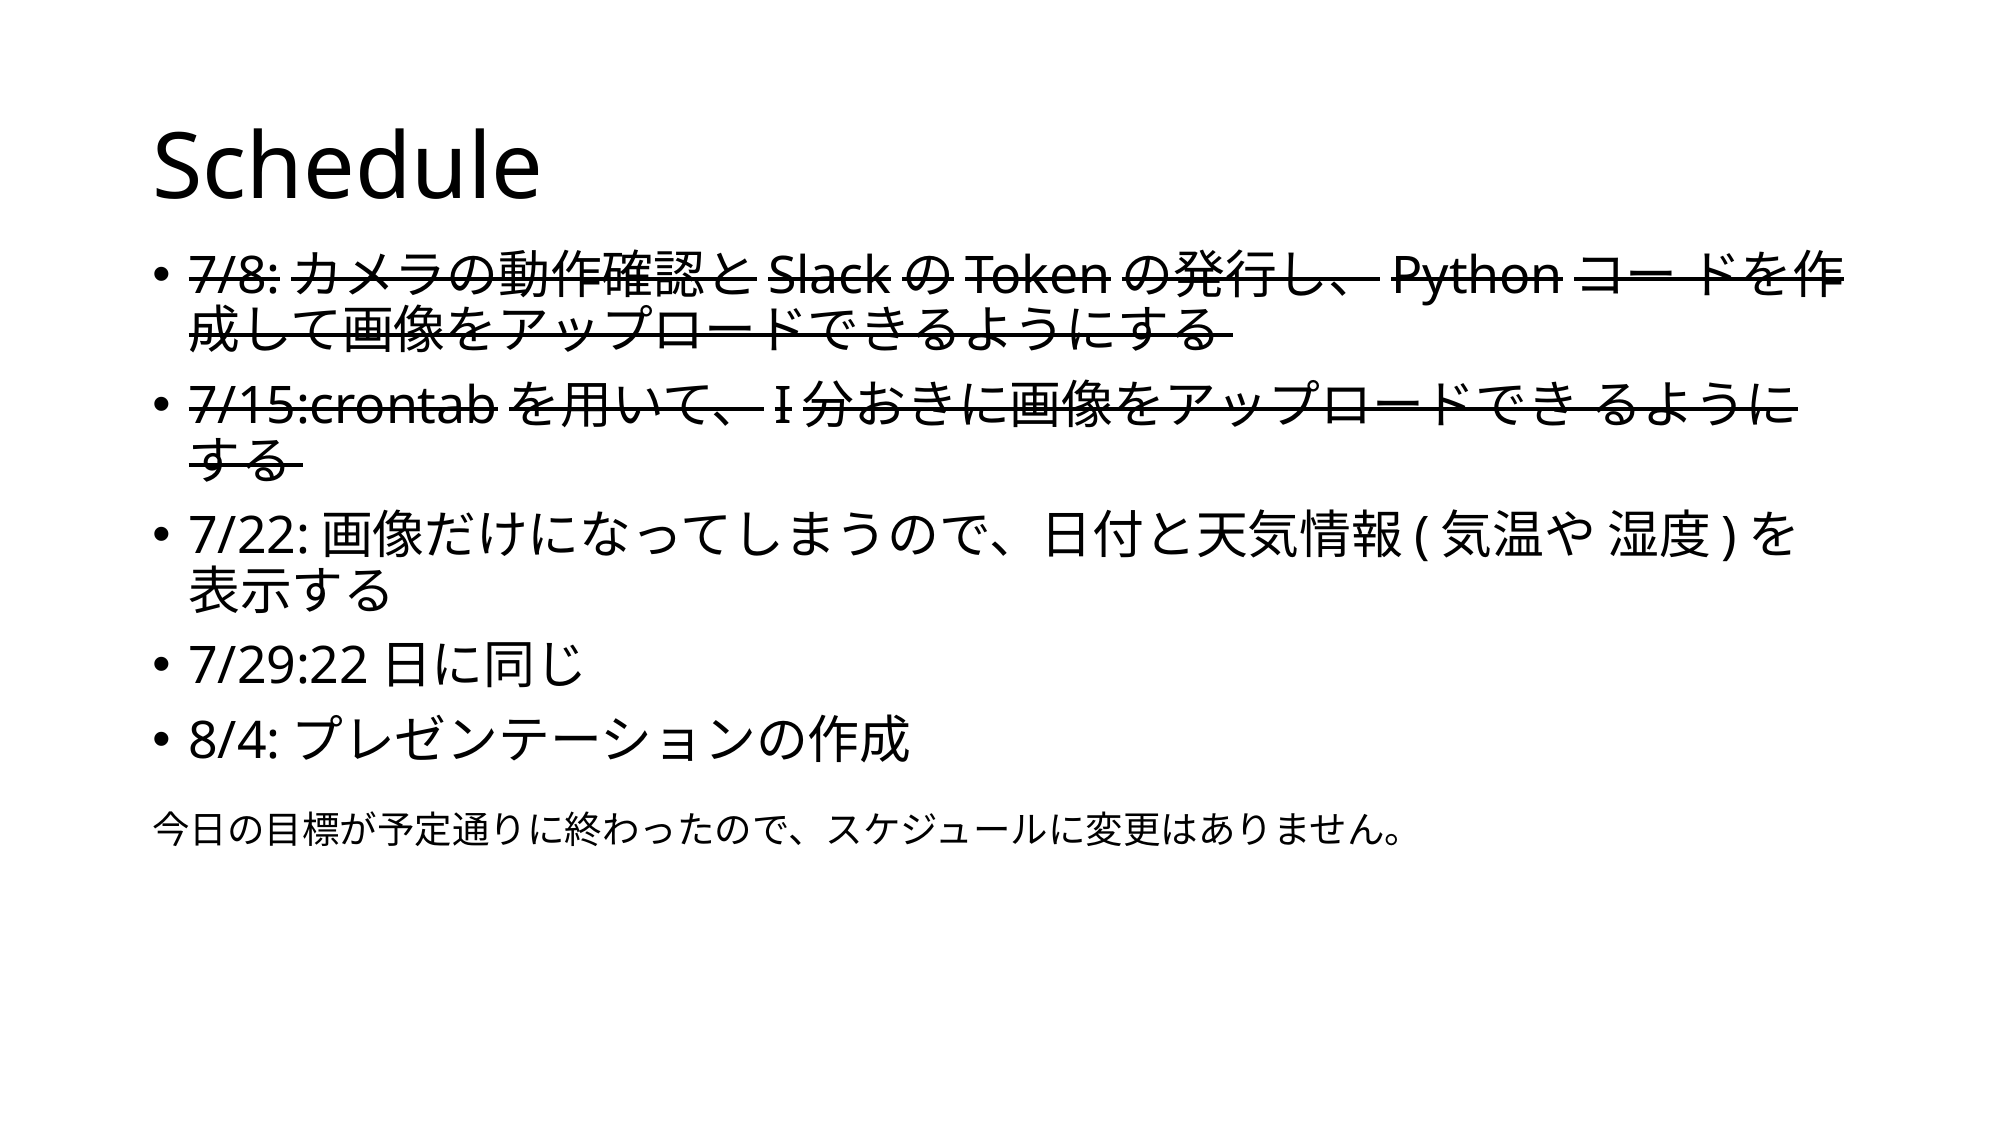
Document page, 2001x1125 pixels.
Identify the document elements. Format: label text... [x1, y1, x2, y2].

title Schedule [137, 59, 1863, 240]
text_box 今日の目標が予定通りに終わったので、スケジュールに変更はありません。 [137, 798, 1903, 859]
list 7/8:カメラの動作確認とSlackのTokenの発行し、Pythonコー ドを作成して画像をアップロードできるようにする 7/15:crontabを用いて、I分おきに画像をアップロードでき るようにする 7/22:画像だけになってしまうので、日付と天気情報(気温や 湿度)を表示する 7/29:22日に同じ 8/4:プレゼンテーションの作成 [137, 240, 1863, 781]
